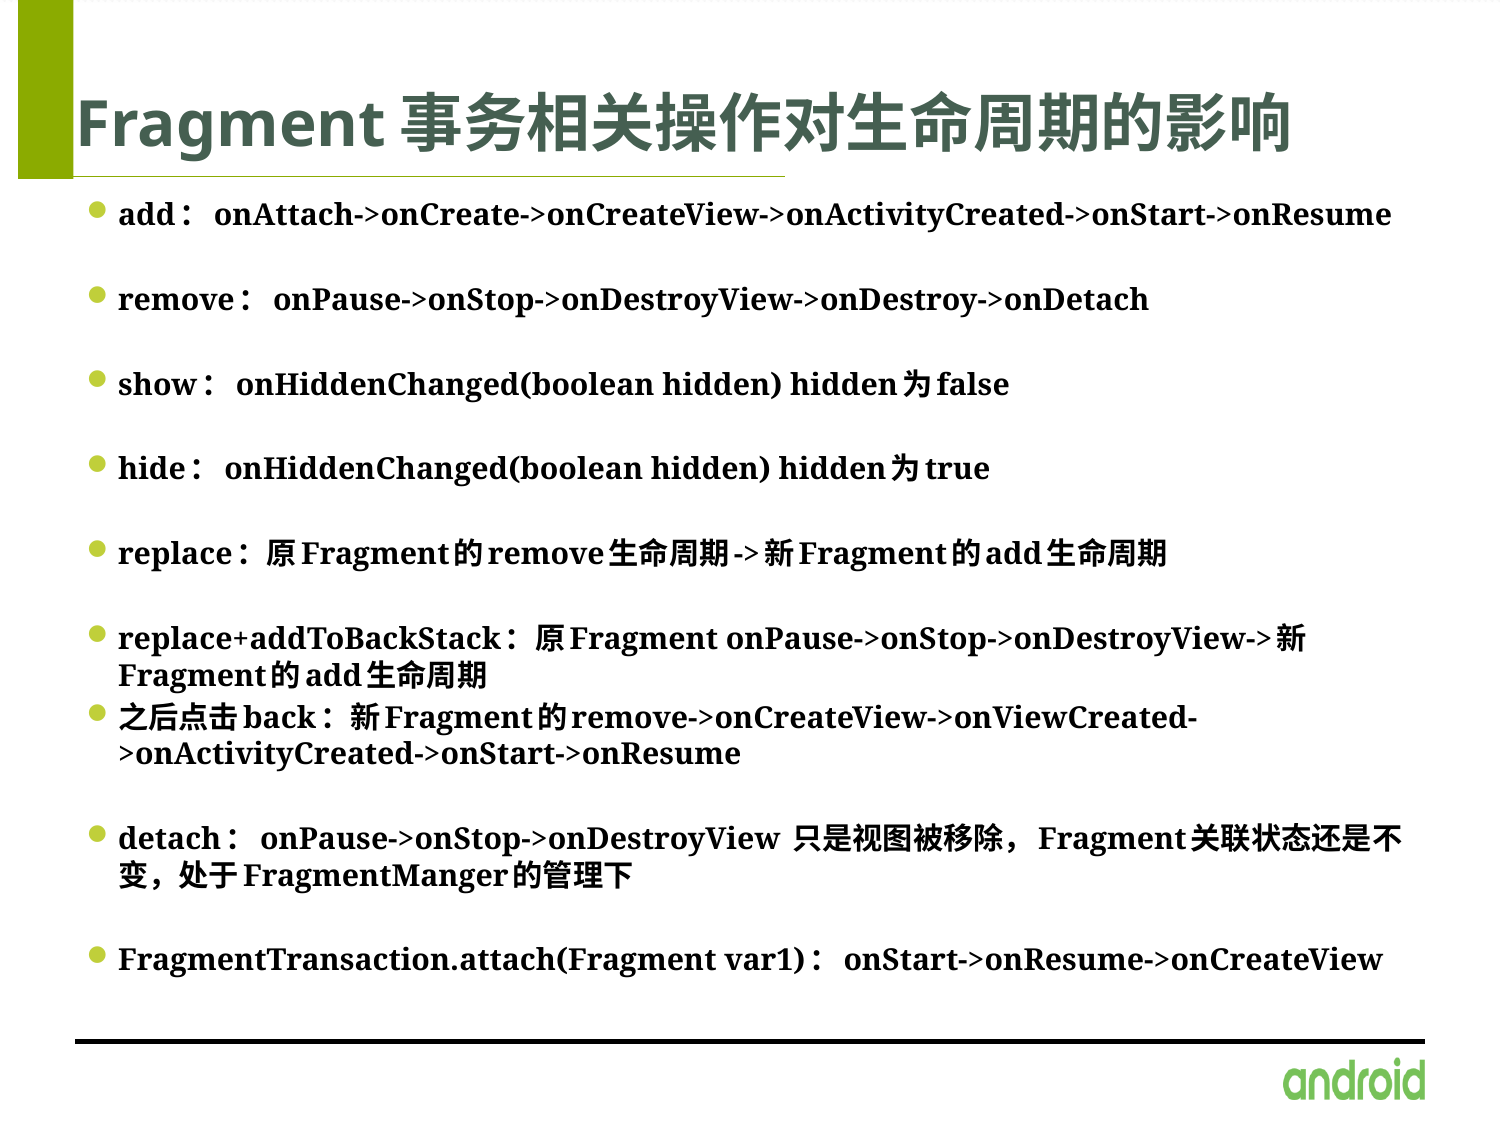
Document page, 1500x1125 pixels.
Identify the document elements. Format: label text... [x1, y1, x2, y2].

title Fragment事务相关操作对生命周期的影响 [75, 21, 1425, 160]
picture [1283, 1057, 1425, 1100]
list add：onAttach->onCreate->onCreateView->onActivityCreated->onStart->onResume remove：onPause->onStop->onDestroyView->onDestroy->onDetach show：onHiddenChanged(boolean hidden) hidden为false hide：onHiddenChanged(boolean hidden) hidden为true replace：原Fragment的remove生命周期->新Fragment的add生命周期 replace+addToBackStack：原Fragment onPause->onStop->onDestroyView->新Fragment的add生命周期 之后点击back：新Fragment的remove->onCreateView->onViewCreated->onActivityCreated->onStart->onResume detach：onPause->onStop->onDestroyView 只是视图被移除，Fragment关联状态还是不变，处于FragmentManger的管理下 FragmentTransaction.attach(Fragment var1)：onStart->onResume->onCreateView [75, 189, 1425, 1038]
